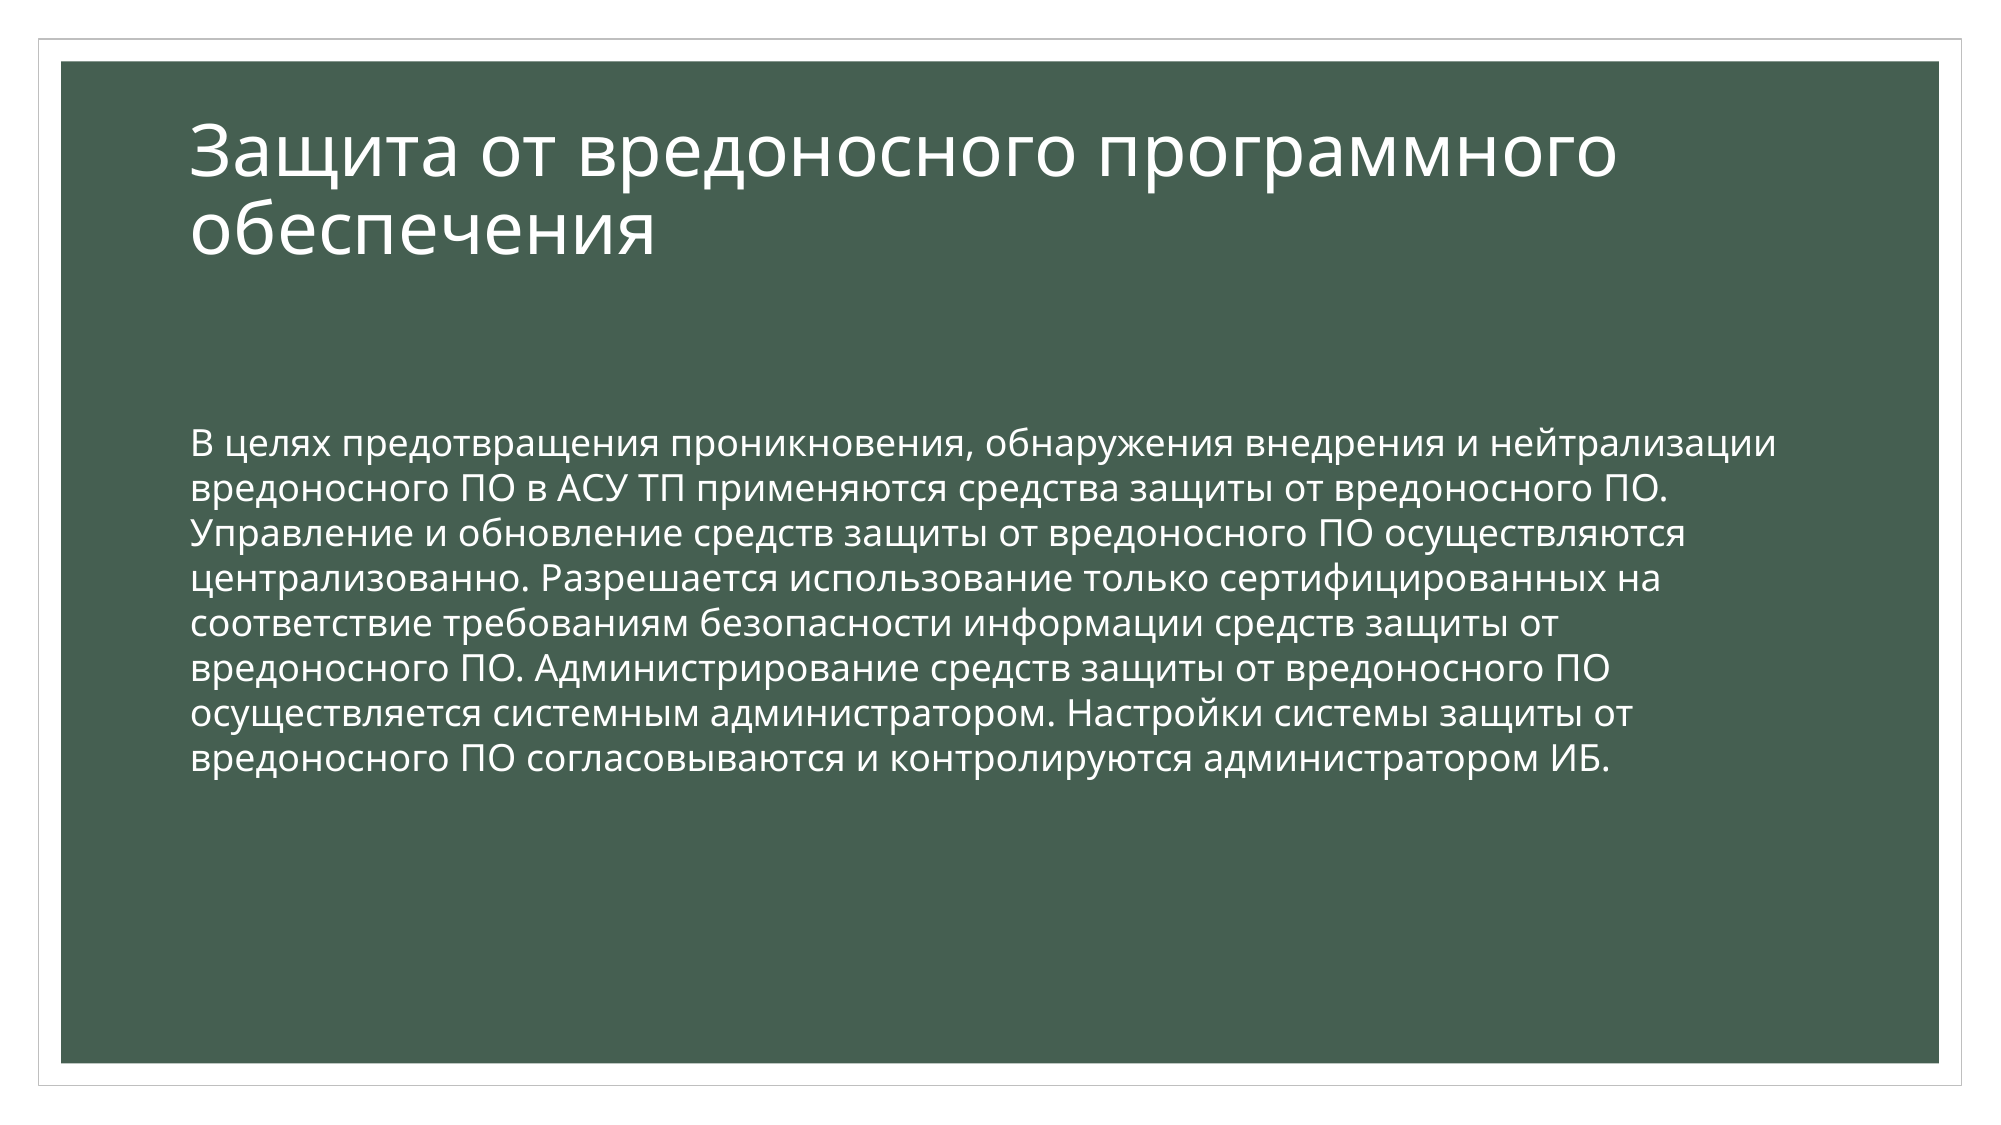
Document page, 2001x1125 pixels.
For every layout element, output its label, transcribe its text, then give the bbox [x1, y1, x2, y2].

title Защита от вредоносного программного обеспечения [174, 105, 1825, 279]
list В целях предотвращения проникновения, обнаружения внедрения и нейтрализации вредоносного ПО в АСУ ТП применяются средства защиты от вредоносного ПО. Управление и обновление средств защиты от вредоносного ПО осуществляются централизованно. Разрешается использование только сертифицированных на соответствие требованиям безопасности информации средств защиты от вредоносного ПО. Администрирование средств защиты от вредоносного ПО осуществляется системным администратором. Настройки системы защиты от вредоносного ПО согласовываются и контролируются администратором ИБ. [174, 411, 1825, 990]
